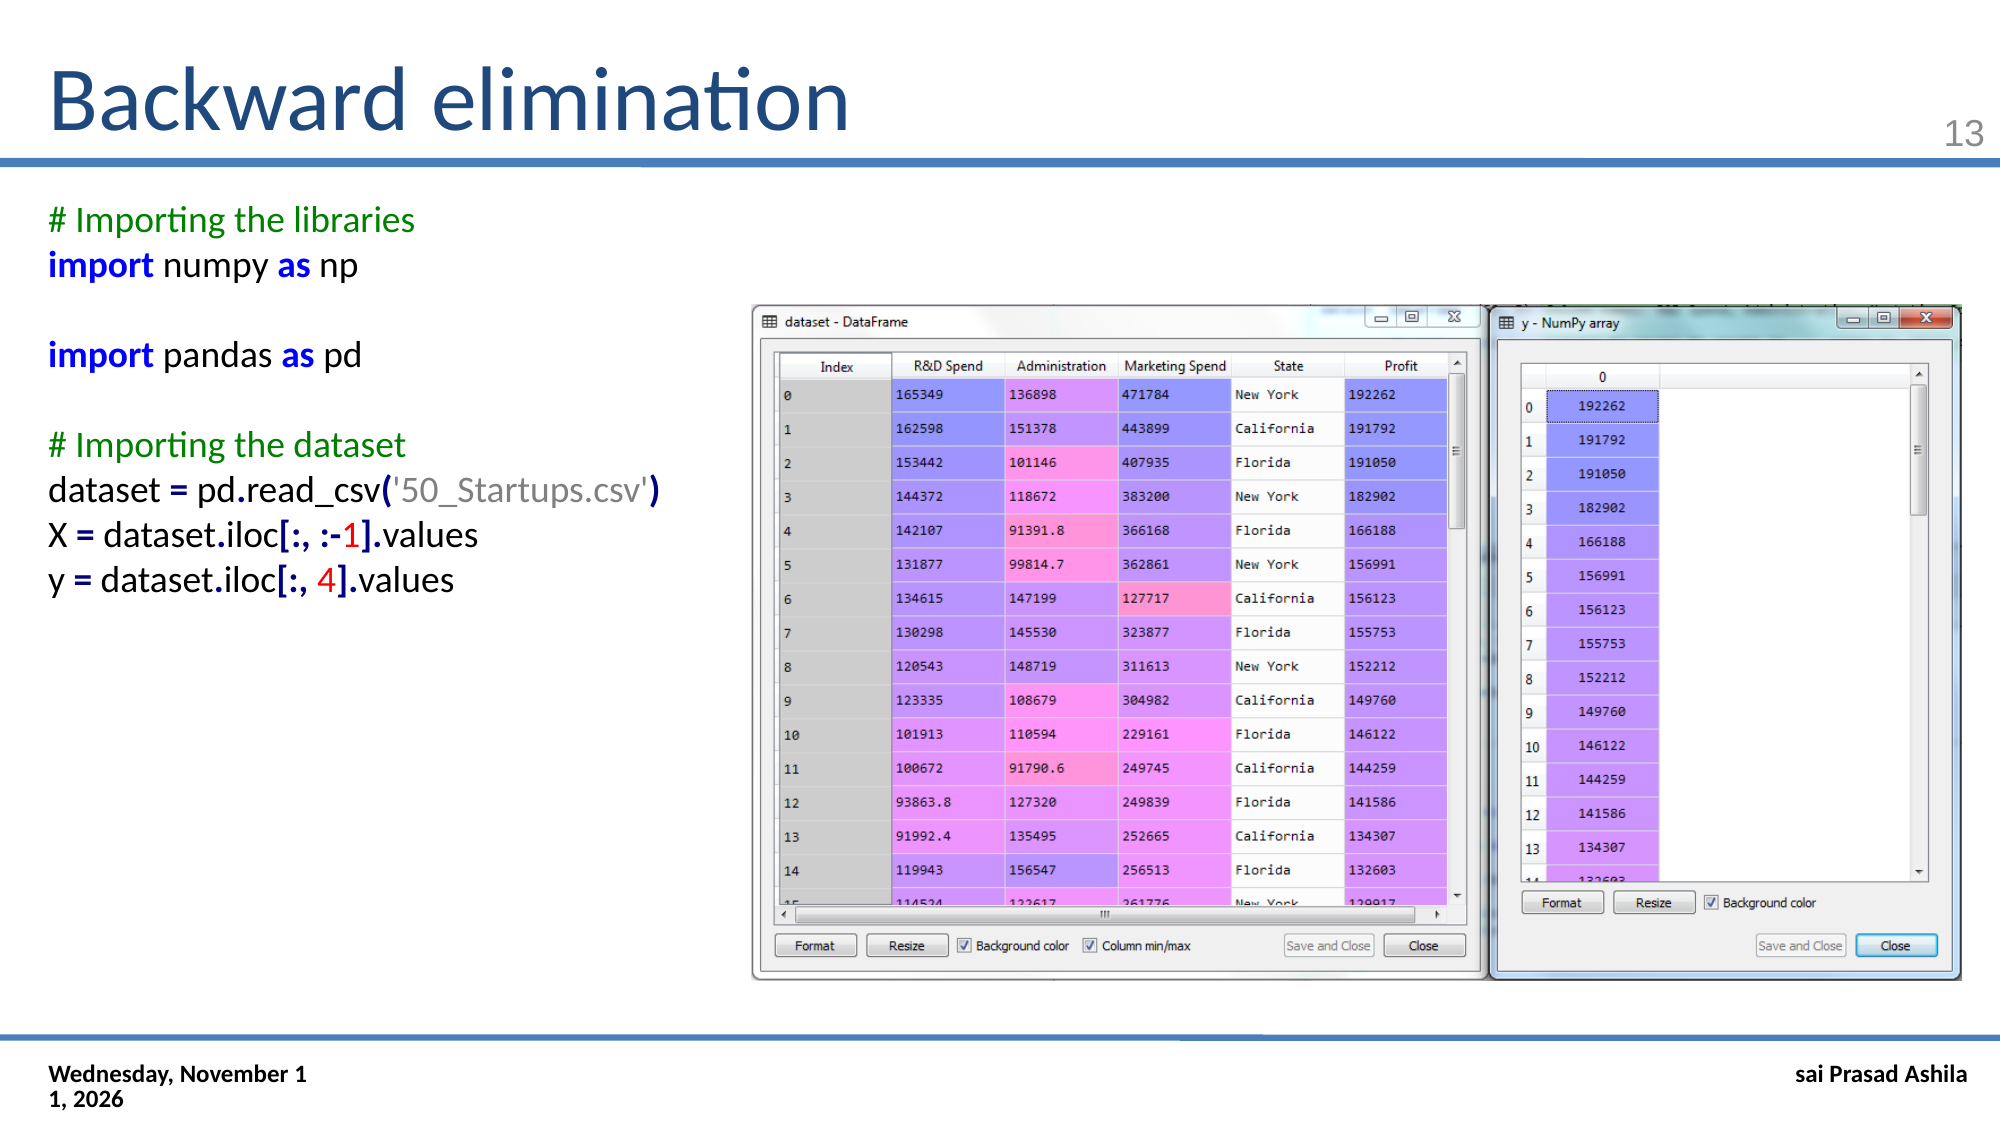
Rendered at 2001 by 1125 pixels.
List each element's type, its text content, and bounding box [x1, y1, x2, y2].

picture [751, 303, 1962, 981]
footer sai Prasad Ashila [1616, 1042, 1984, 1103]
title Backward elimination [33, 24, 1667, 163]
slide_number 13 [1783, 99, 2000, 163]
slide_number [33, 1042, 334, 1103]
text_box # Importing the libraries import numpy as np import pandas as pd # Importing the dataset dataset = pd.read_csv('50_Startups.csv') X = dataset.iloc[:, :-1].values y = dataset.iloc[:, 4].values [33, 188, 1034, 608]
